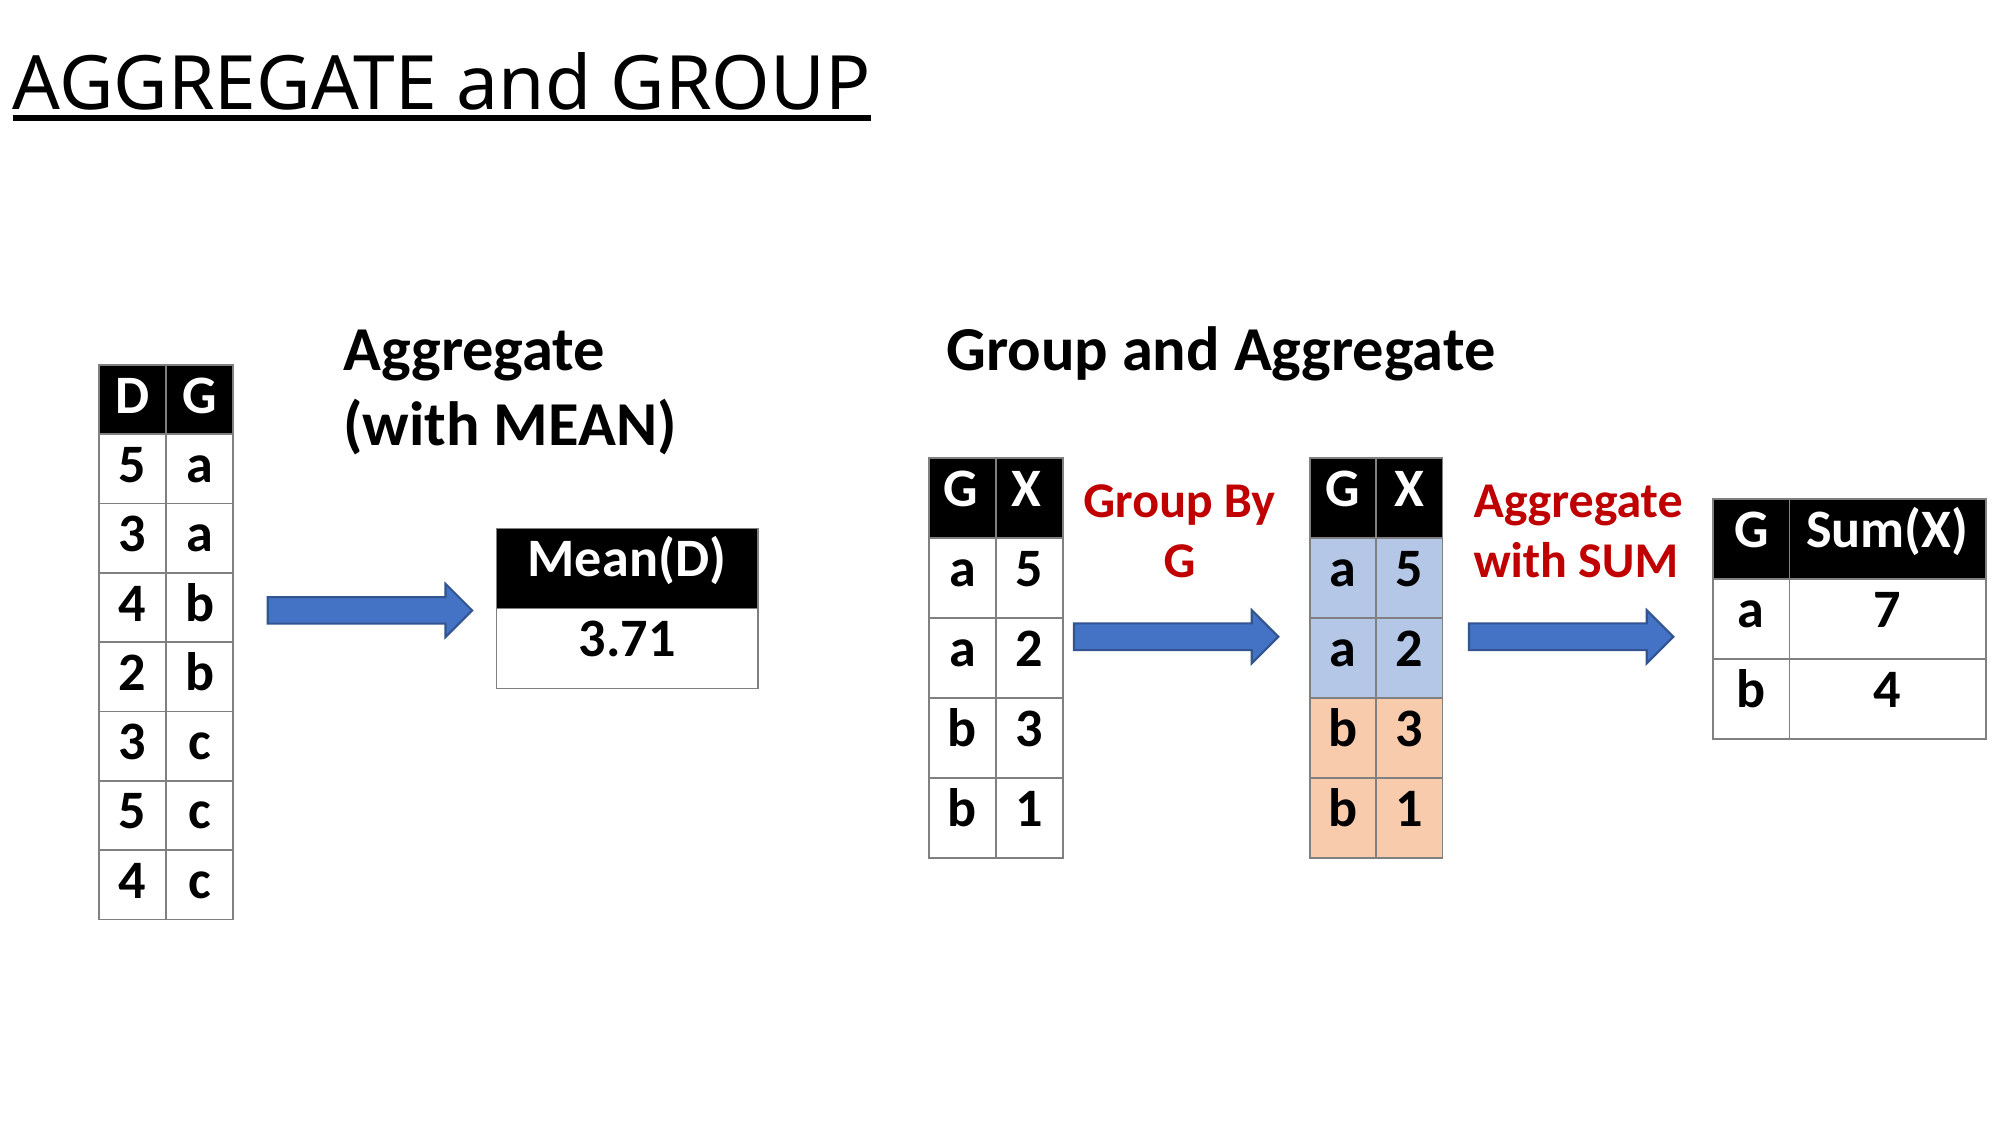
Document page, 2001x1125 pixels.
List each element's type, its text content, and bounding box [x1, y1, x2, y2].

table_header Sum(X) [1790, 500, 1985, 578]
text_box Aggregate with SUM [1458, 460, 1710, 595]
table_header G [1714, 500, 1789, 578]
text_box [266, 581, 474, 640]
table_cell a [1714, 580, 1789, 658]
table_cell b [167, 643, 232, 711]
table_cell 5 [997, 539, 1062, 617]
table_header D [100, 366, 165, 433]
table_header G [930, 459, 995, 537]
table_cell 5 [100, 782, 165, 849]
table_cell 4 [100, 574, 165, 641]
table_cell b [1311, 779, 1375, 857]
table_cell 3 [100, 712, 165, 780]
table_cell c [167, 851, 232, 919]
table_cell b [930, 779, 995, 857]
table_cell 2 [997, 619, 1062, 697]
text_box Aggregate (with MEAN) [328, 300, 693, 466]
table_header X [1377, 459, 1442, 537]
table_cell b [1714, 660, 1789, 738]
table_cell a [167, 435, 232, 503]
text_box Group and Aggregate [931, 300, 1512, 391]
table_cell 3 [997, 699, 1062, 777]
table_cell b [167, 574, 232, 641]
table_cell 2 [1377, 619, 1442, 697]
table_cell b [1311, 699, 1375, 777]
table_cell 3.71 [497, 609, 757, 688]
table_cell c [167, 782, 232, 849]
table_cell a [930, 539, 995, 617]
text_box [1072, 607, 1280, 666]
text_box AGGREGATE and GROUP [0, 27, 886, 132]
table_cell a [167, 504, 232, 572]
table_header G [1311, 459, 1375, 537]
table_cell c [167, 712, 232, 780]
table_cell a [930, 619, 995, 697]
text_box Group By G [1054, 460, 1305, 595]
table_cell 4 [100, 851, 165, 919]
table_cell 3 [100, 504, 165, 572]
text_box [1467, 607, 1675, 666]
table_cell 5 [1377, 539, 1442, 617]
table_cell a [1311, 539, 1375, 617]
table_cell 2 [100, 643, 165, 711]
table_header Mean(D) [497, 529, 757, 608]
table_cell 1 [997, 779, 1062, 857]
table_cell b [930, 699, 995, 777]
table_header X [997, 459, 1062, 537]
table_cell 4 [1790, 660, 1985, 738]
table_cell a [1311, 619, 1375, 697]
table_cell 1 [1377, 779, 1442, 857]
table_header G [167, 366, 232, 433]
table_cell 5 [100, 435, 165, 503]
table_cell 3 [1377, 699, 1442, 777]
table_cell 7 [1790, 580, 1985, 658]
